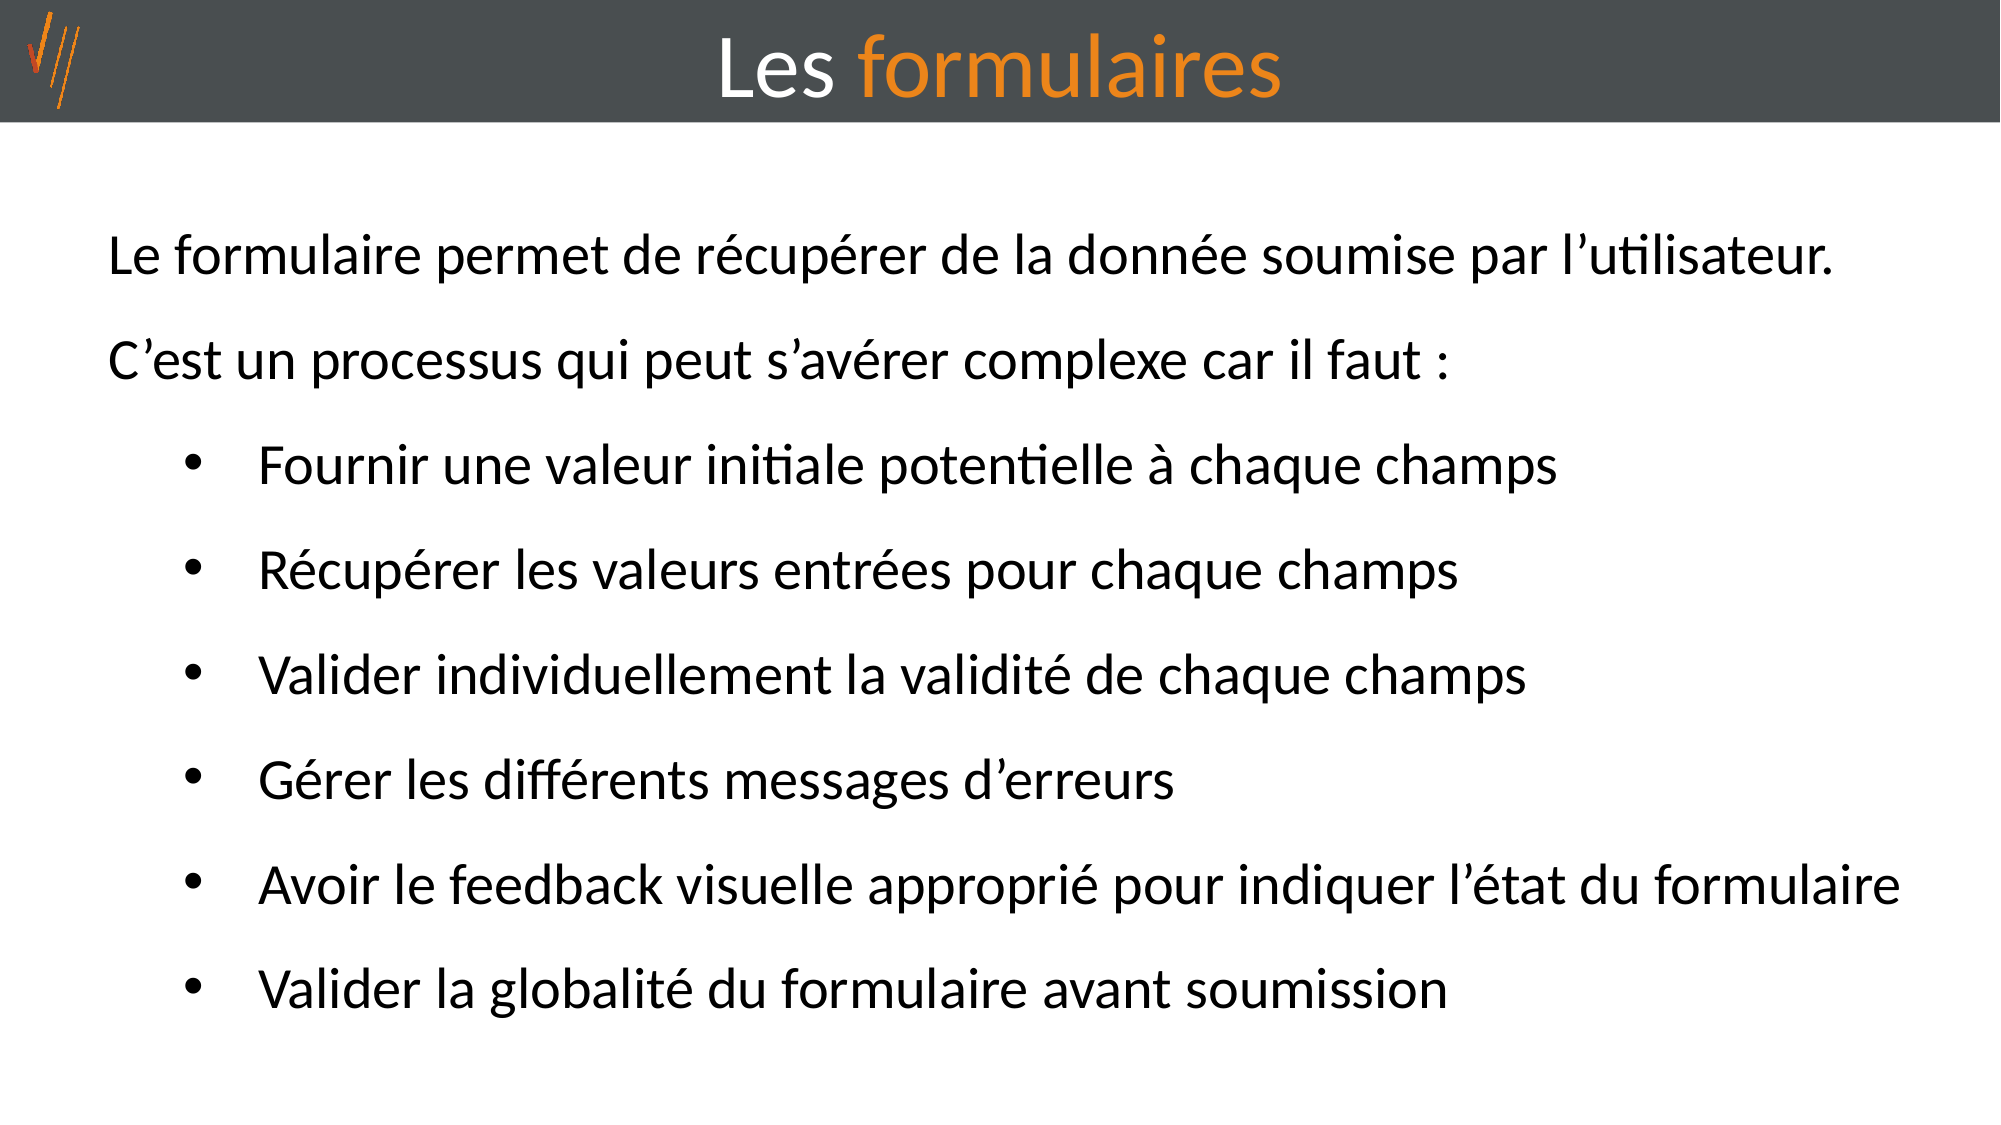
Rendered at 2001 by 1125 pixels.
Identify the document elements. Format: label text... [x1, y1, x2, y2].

picture [0, 6, 109, 116]
text_box Le formulaire permet de récupérer de la donnée soumise par l’utilisateur. C’est un processus qui peut s’avérer complexe car il faut : Fournir une valeur initiale potentielle à chaque champs Récupérer les valeurs entrées pour chaque champs Valider individuellement la validité de chaque champs Gérer les différents messages d’erreurs Avoir le feedback visuelle approprié pour indiquer l’état du formulaire Valider la globalité du formulaire avant soumission [93, 173, 1918, 1028]
text_box Les formulaires [0, 0, 2000, 123]
